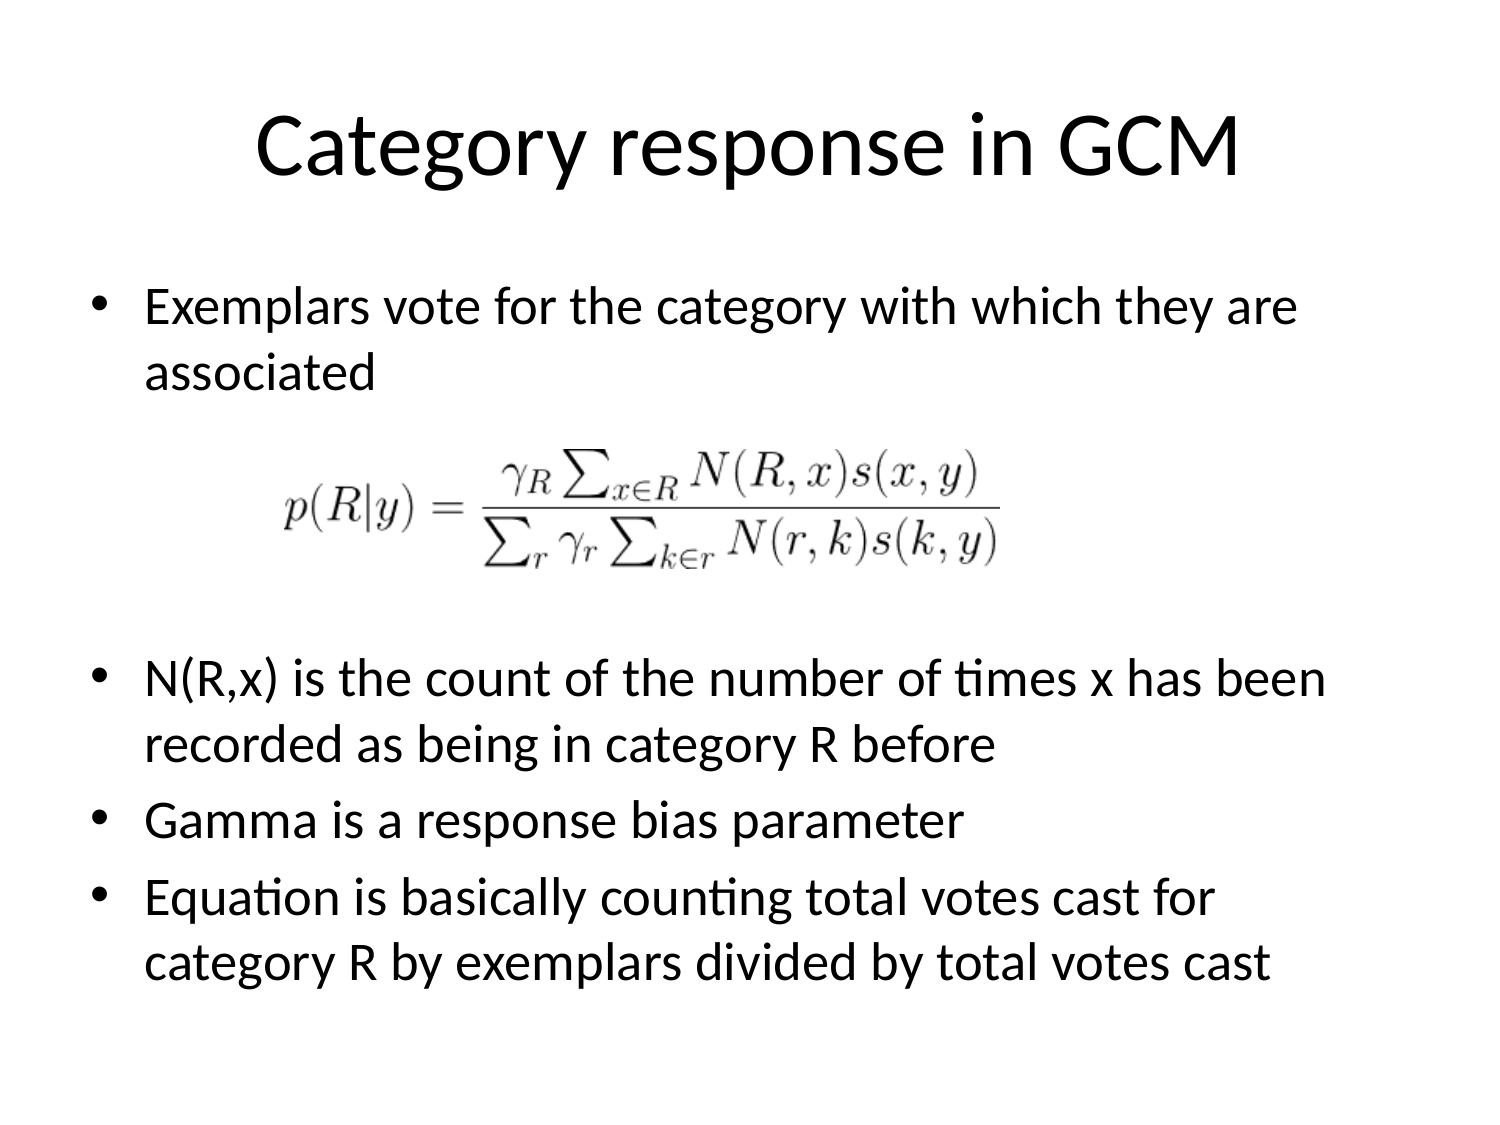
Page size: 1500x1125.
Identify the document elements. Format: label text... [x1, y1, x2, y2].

picture [284, 449, 1001, 569]
list Exemplars vote for the category with which they are associated N(R,x) is the count of the number of times x has been recorded as being in category R before Gamma is a response bias parameter Equation is basically counting total votes cast for category R by exemplars divided by total votes cast [75, 262, 1425, 1005]
title Category response in GCM [75, 45, 1425, 233]
